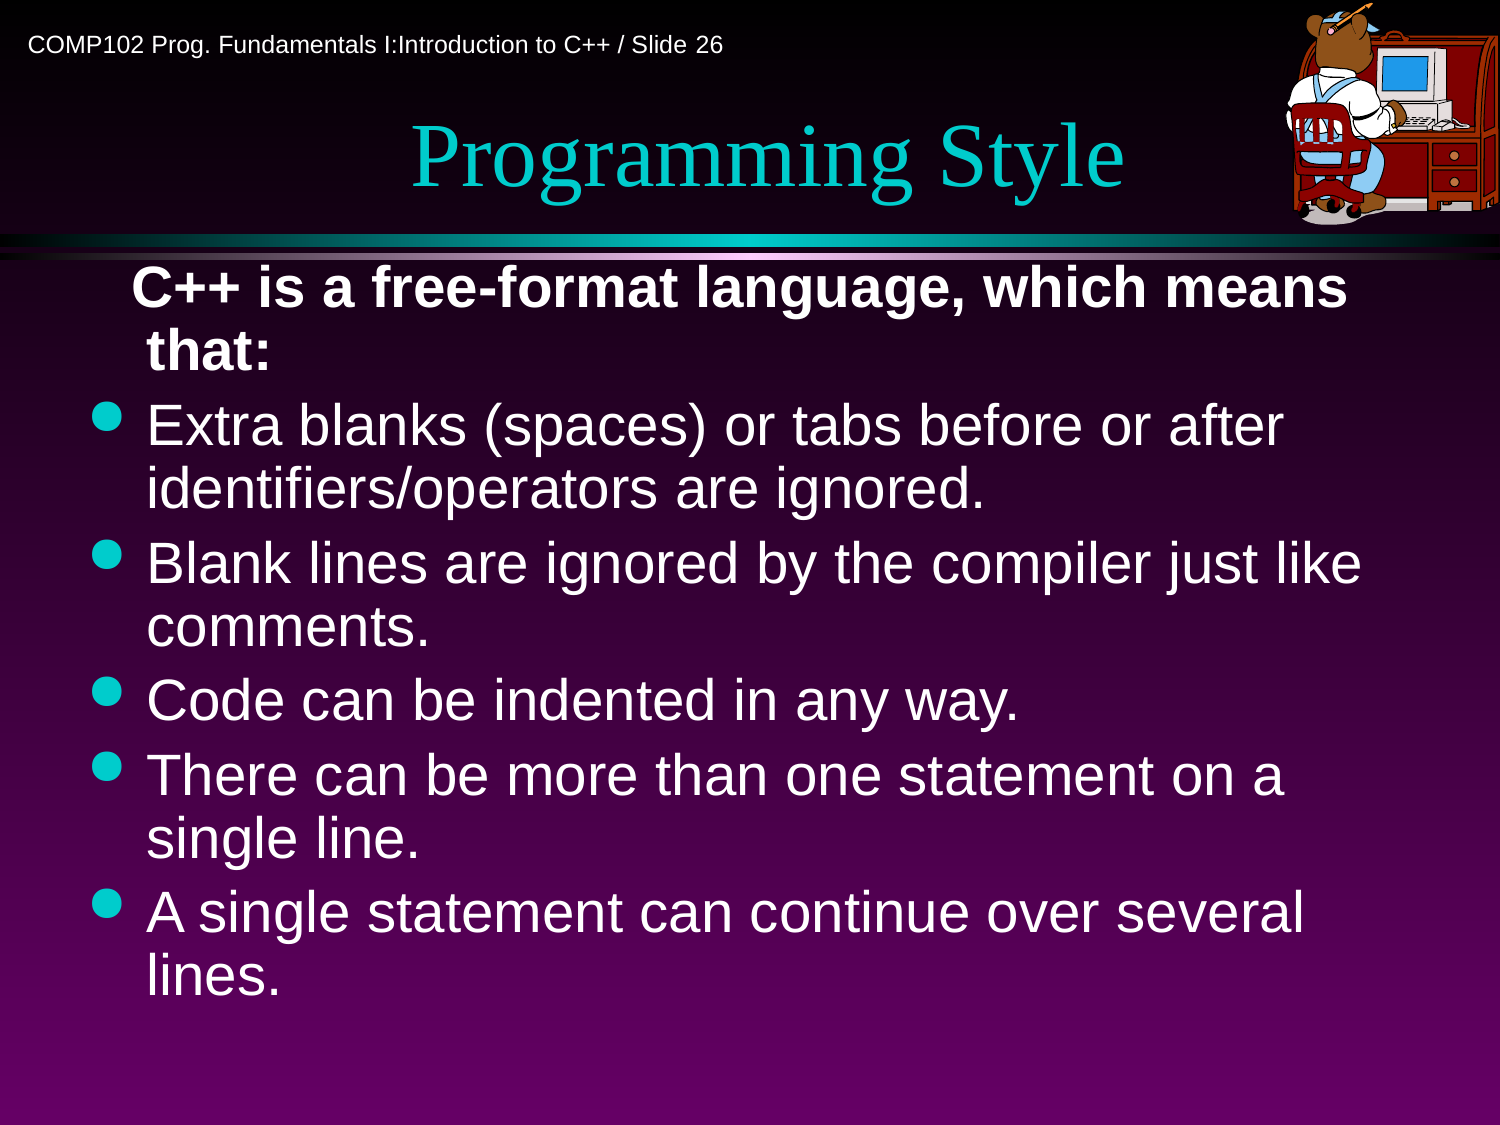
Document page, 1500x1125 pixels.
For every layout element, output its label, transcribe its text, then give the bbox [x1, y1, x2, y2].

title Programming Style [124, 37, 1413, 213]
list C++ is a free-format language, which means that: Extra blanks (spaces) or tabs before or after identifiers/operators are ignored. Blank lines are ignored by the compiler just like comments. Code can be indented in any way. There can be more than one statement on a single line. A single statement can continue over several lines. [74, 249, 1451, 1088]
